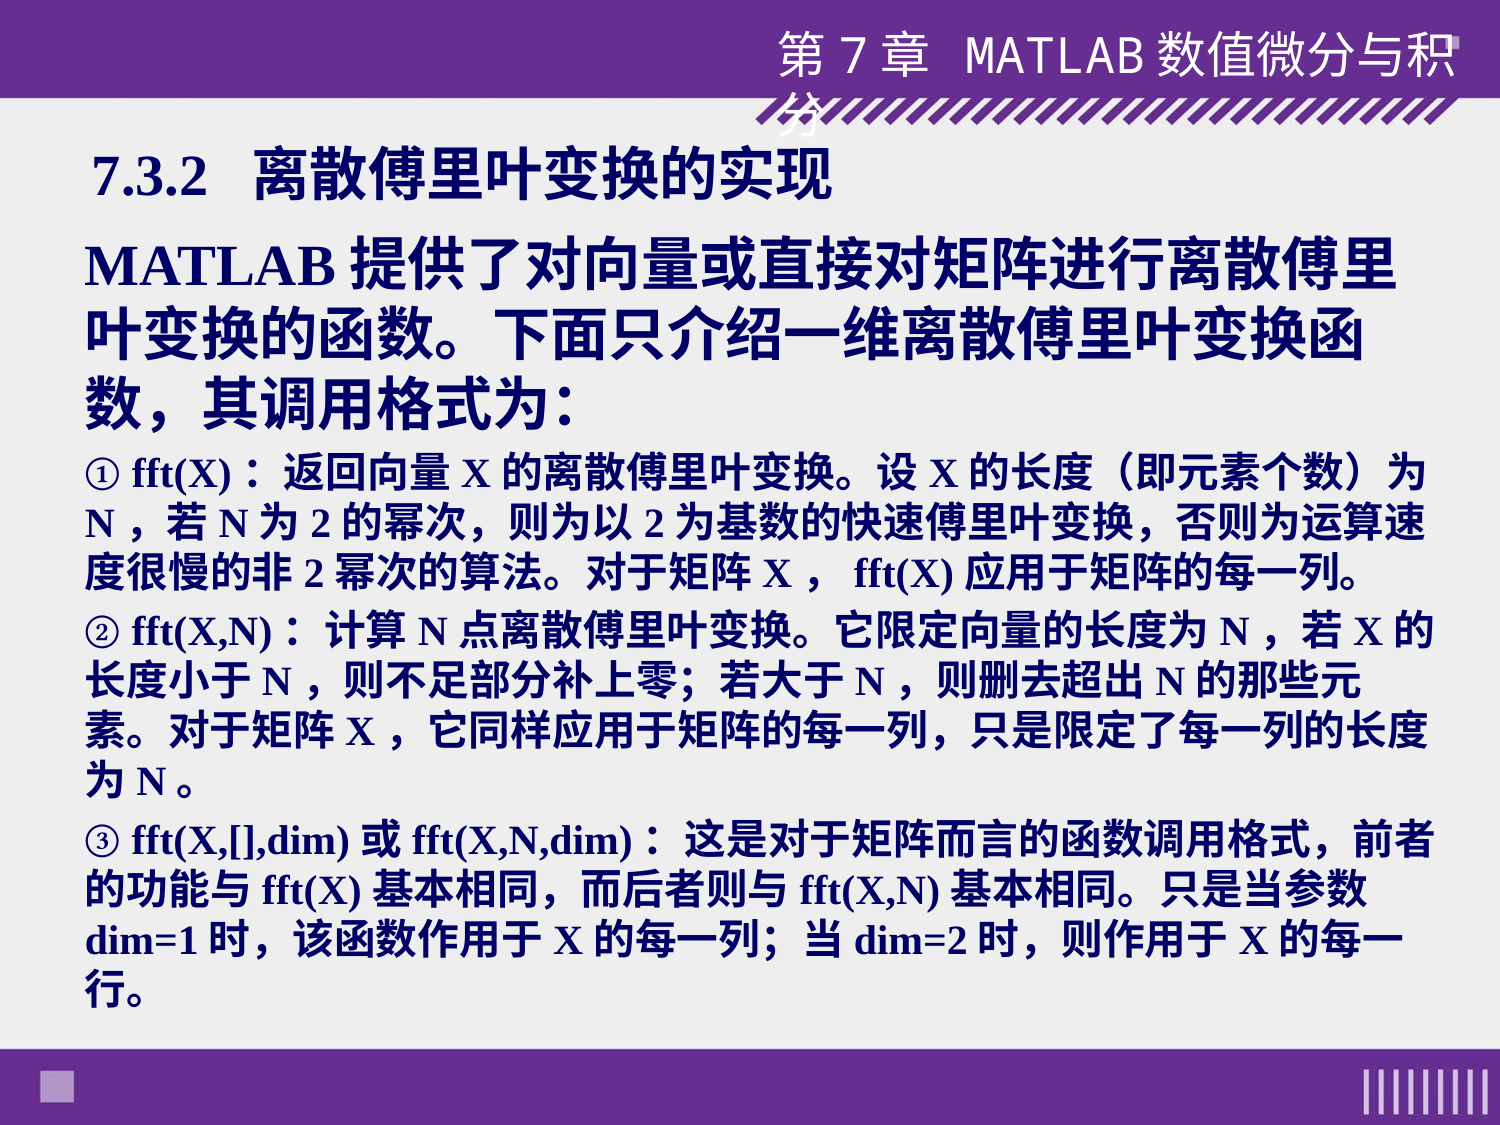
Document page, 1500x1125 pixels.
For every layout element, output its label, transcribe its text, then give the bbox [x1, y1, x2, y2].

picture [0, 0, 1500, 1125]
list MATLAB提供了对向量或直接对矩阵进行离散傅里叶变换的函数。下面只介绍一维离散傅里叶变换函数，其调用格式为： ① fft(X)：返回向量X的离散傅里叶变换。设X的长度（即元素个数）为N，若N为2的幂次，则为以2为基数的快速傅里叶变换，否则为运算速度很慢的非2幂次的算法。对于矩阵X，fft(X)应用于矩阵的每一列。 ② fft(X,N)：计算N点离散傅里叶变换。它限定向量的长度为N，若X的长度小于N，则不足部分补上零；若大于N，则删去超出N的那些元素。对于矩阵X，它同样应用于矩阵的每一列，只是限定了每一列的长度为N。 ③ fft(X,[],dim)或fft(X,N,dim)：这是对于矩阵而言的函数调用格式，前者的功能与fft(X)基本相同，而后者则与fft(X,N)基本相同。只是当参数dim=1时，该函数作用于X的每一列；当dim=2时，则作用于X的每一行。 [69, 219, 1454, 993]
title 7.3.2 离散傅里叶变换的实现 [76, 78, 1427, 219]
text_box 第7章 MATLAB数值微分与积分 [761, 16, 1500, 152]
